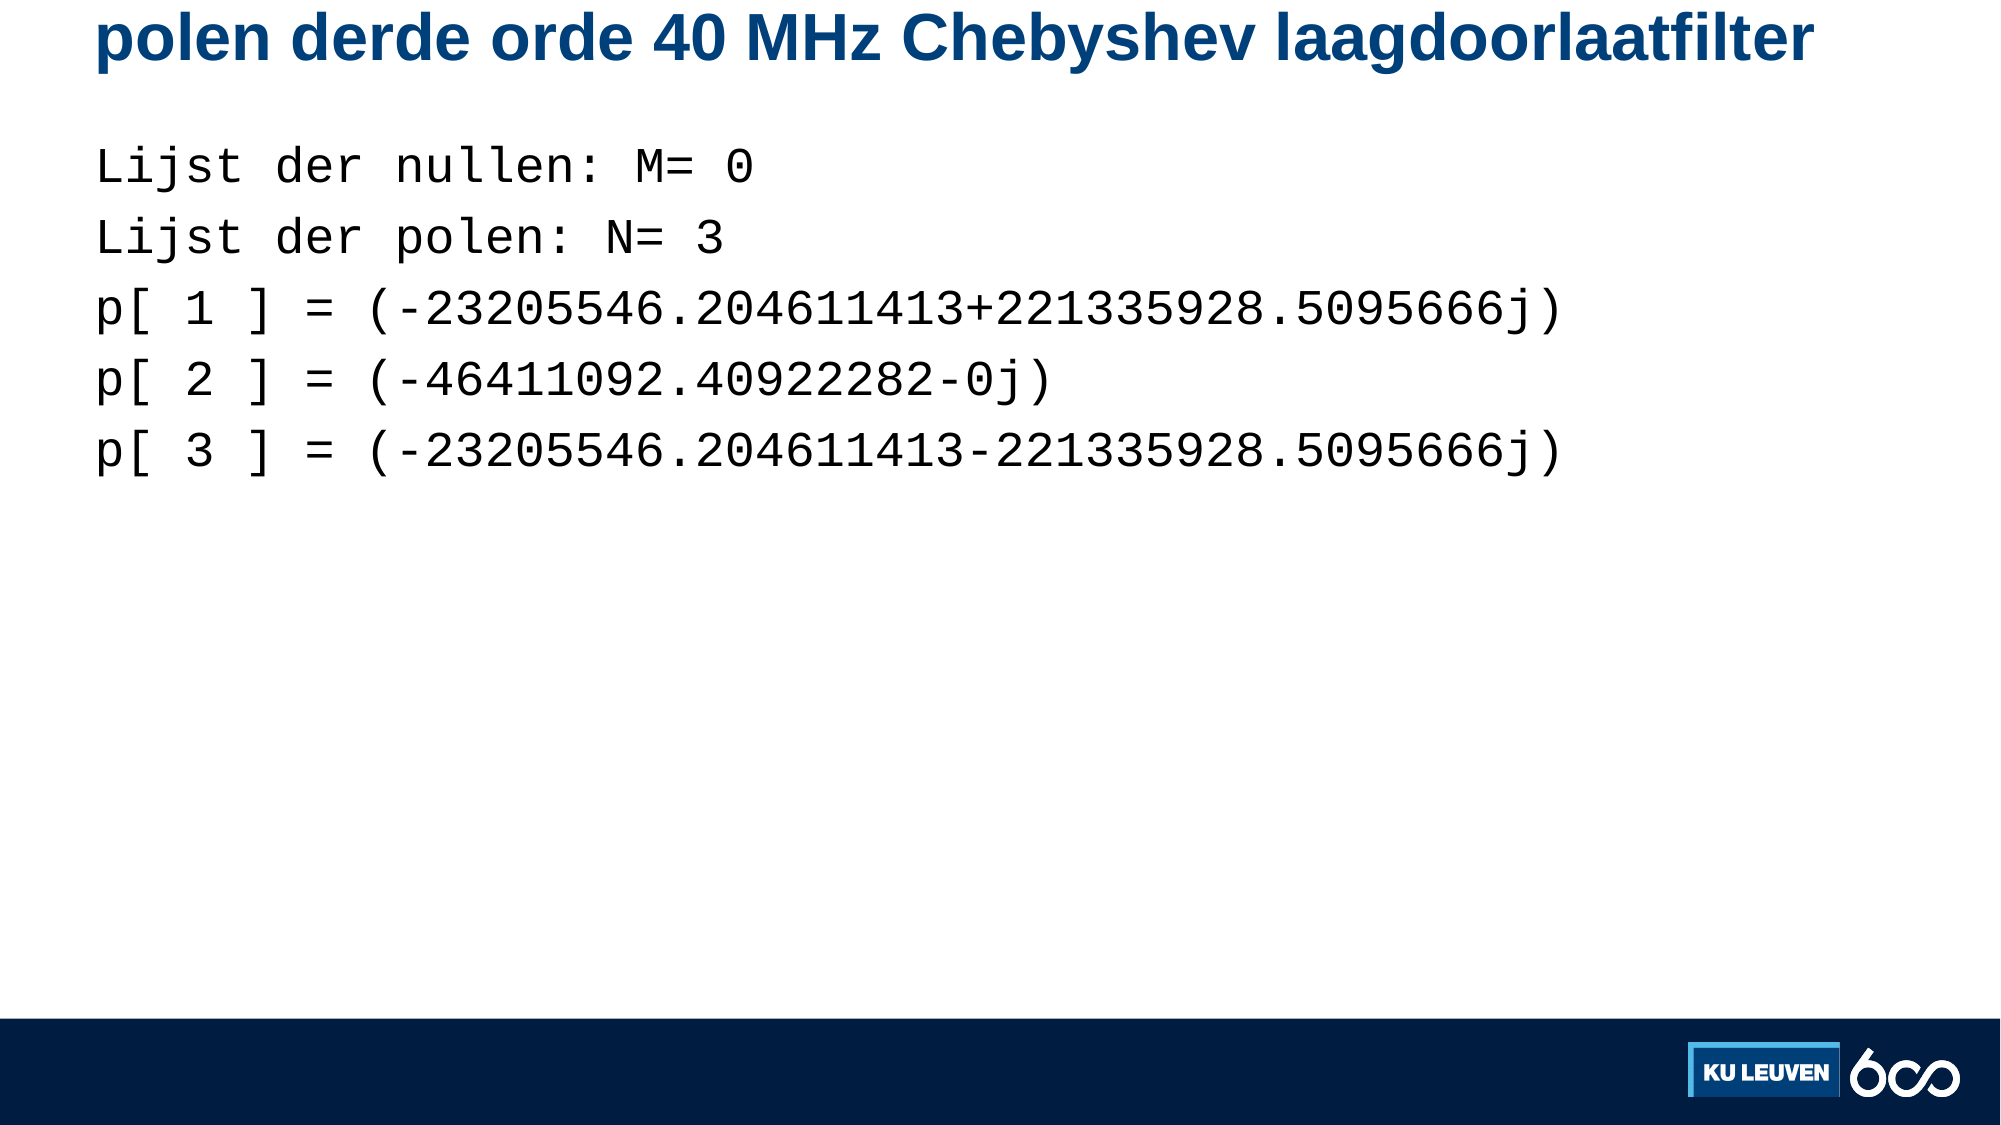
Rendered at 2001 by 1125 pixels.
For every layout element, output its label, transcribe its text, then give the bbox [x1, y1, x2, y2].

title polen derde orde 40 MHz Chebyshev laagdoorlaatfilter [94, 2, 1906, 110]
list Lijst der nullen: M= 0 Lijst der polen: N= 3 p[ 1 ] = (-23205546.204611413+221335928.5095666j) p[ 2 ] = (-46411092.40922282-0j) p[ 3 ] = (-23205546.204611413-221335928.5095666j) [94, 142, 1900, 993]
picture [1688, 1042, 1960, 1097]
